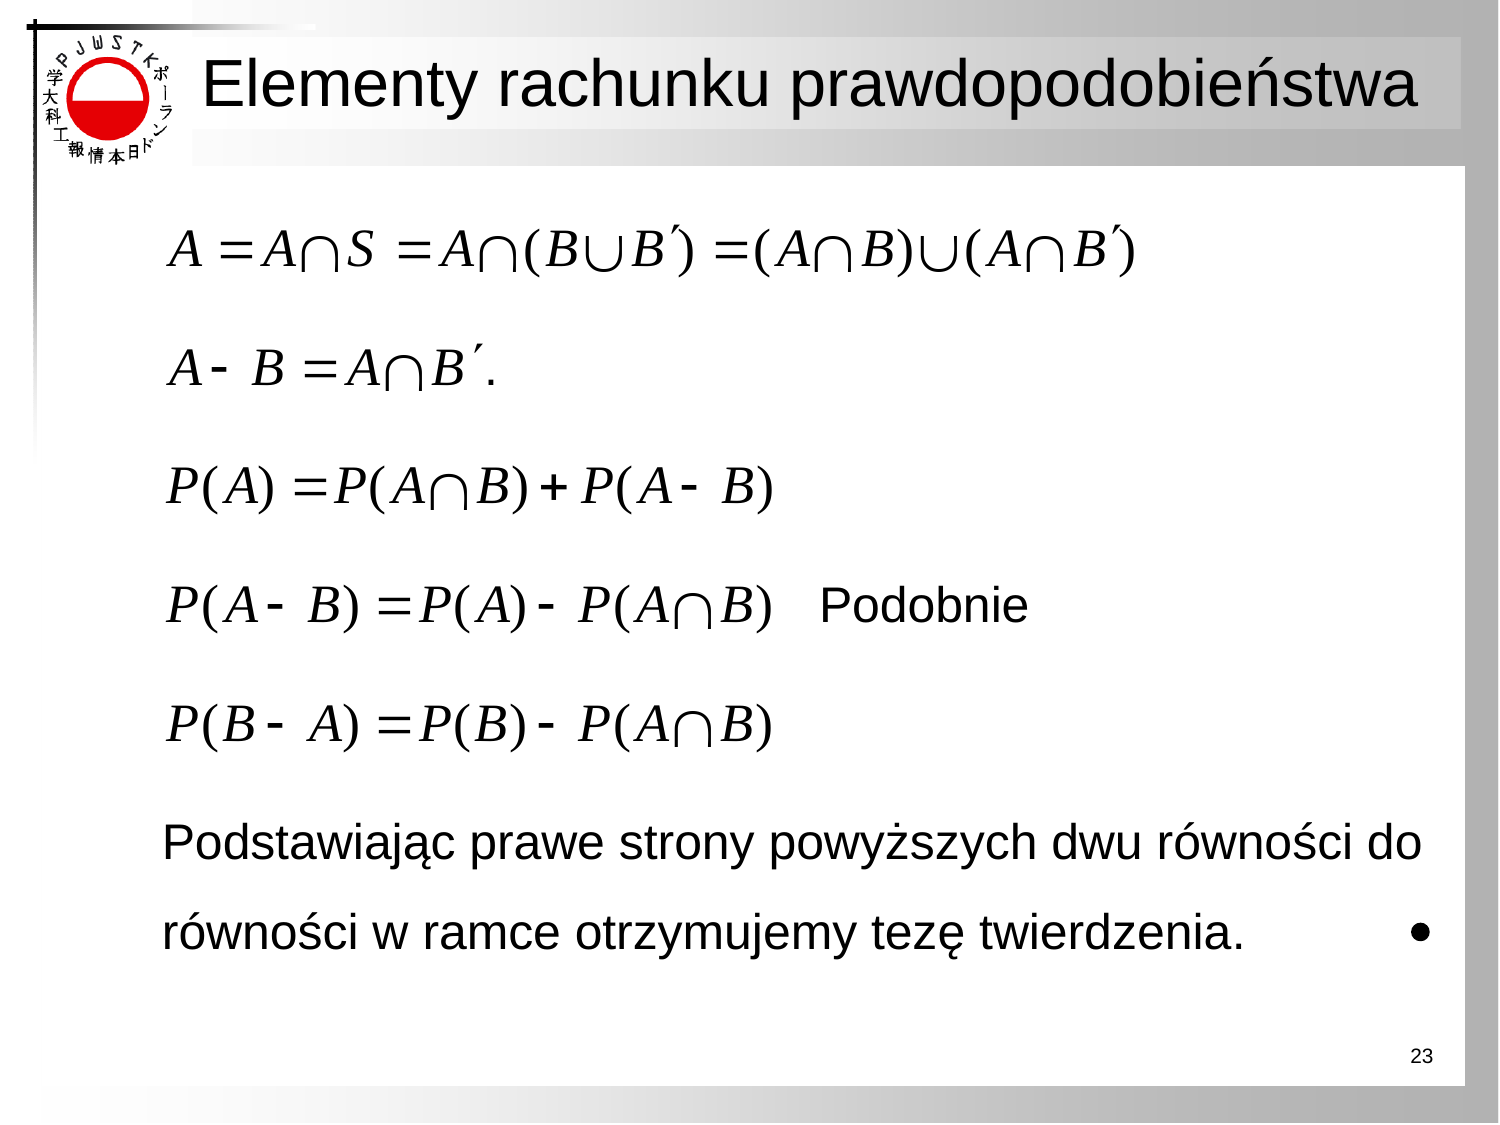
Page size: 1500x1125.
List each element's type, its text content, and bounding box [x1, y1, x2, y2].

text_box Elementy rachunku prawdopodobieństwa [186, 31, 1462, 127]
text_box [124, 195, 1477, 1125]
